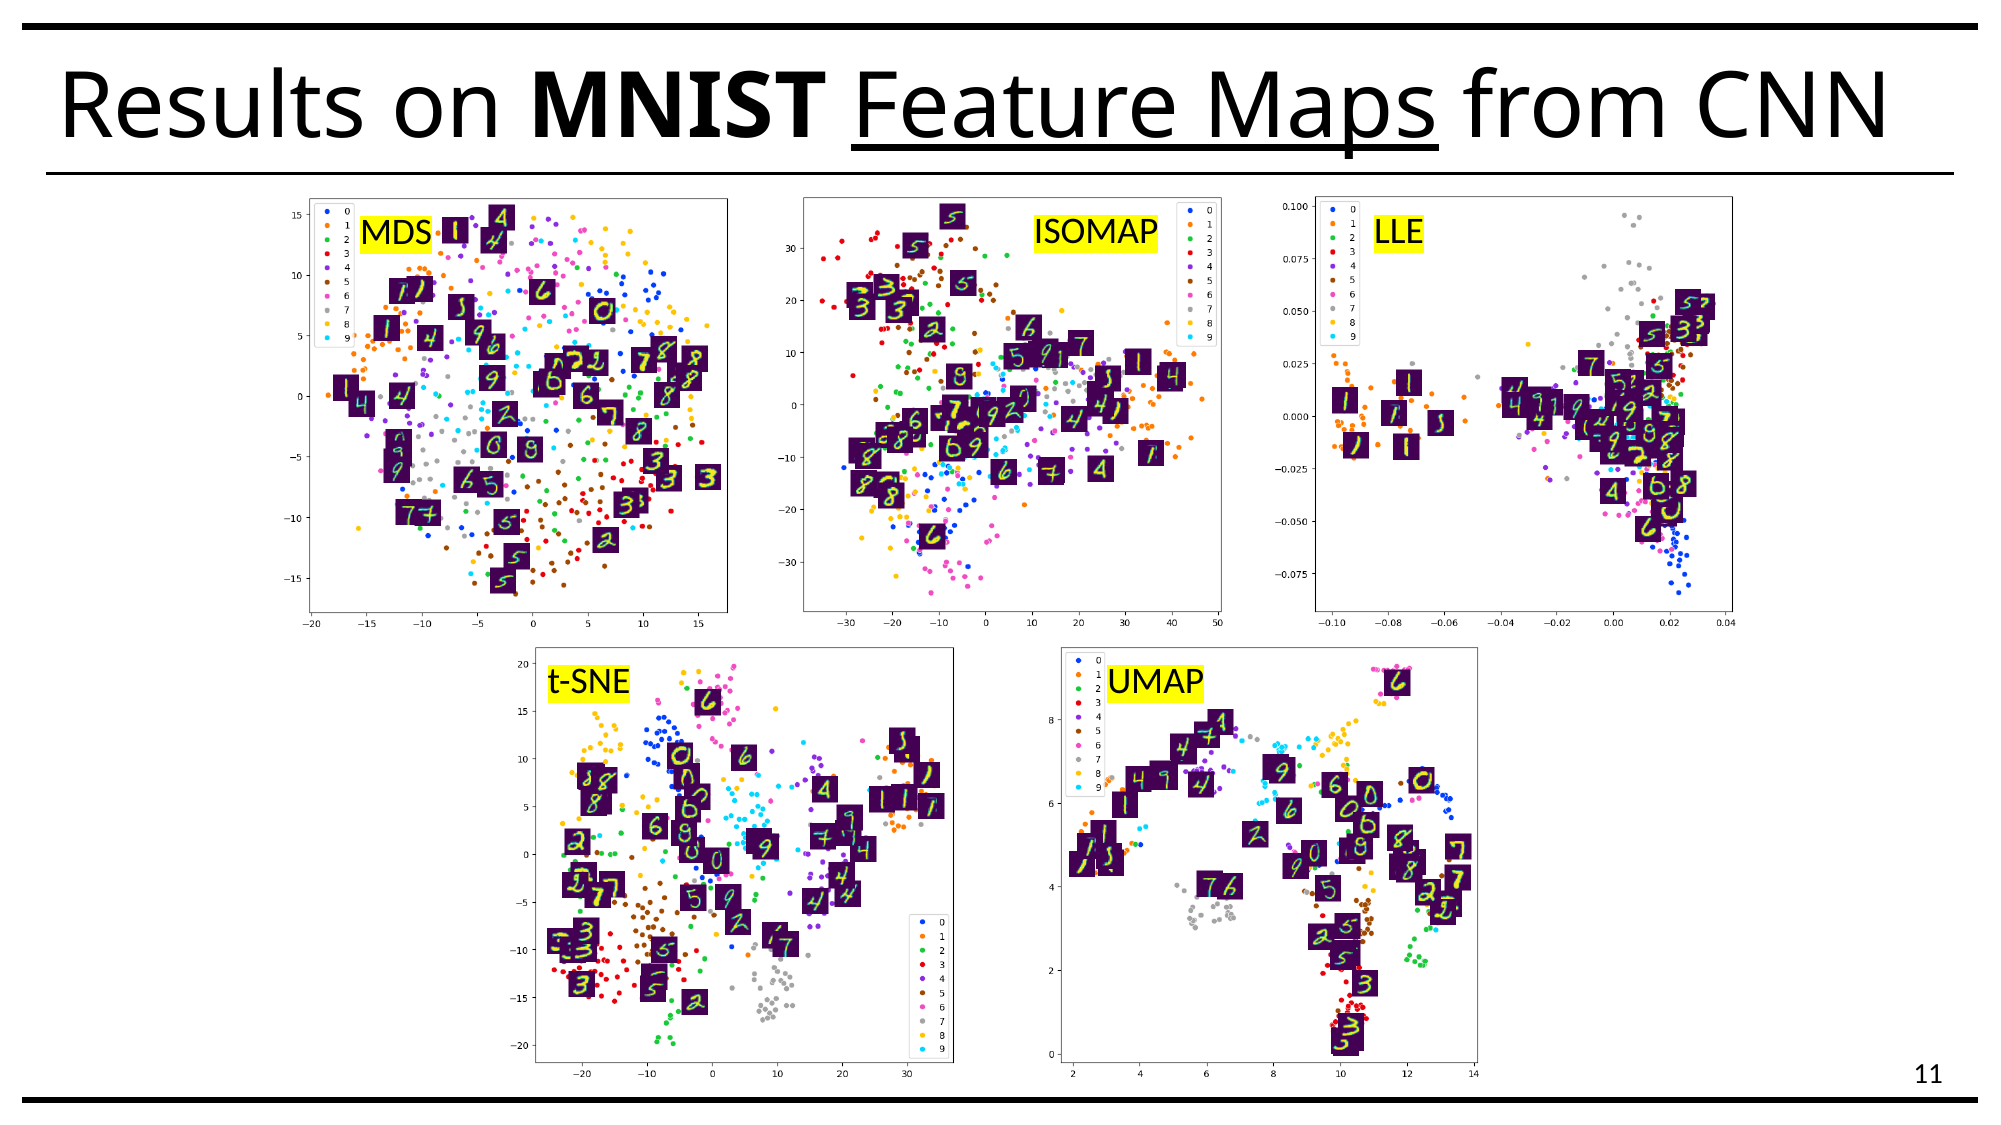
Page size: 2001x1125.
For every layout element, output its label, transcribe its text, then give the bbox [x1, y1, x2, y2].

picture [1041, 641, 1486, 1085]
picture [770, 191, 1230, 634]
slide_number 11 [1507, 1036, 1958, 1097]
picture [1267, 190, 1742, 634]
title Results on MNIST Feature Maps from CNN [42, 39, 1958, 175]
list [276, 192, 733, 635]
picture [502, 641, 959, 1085]
